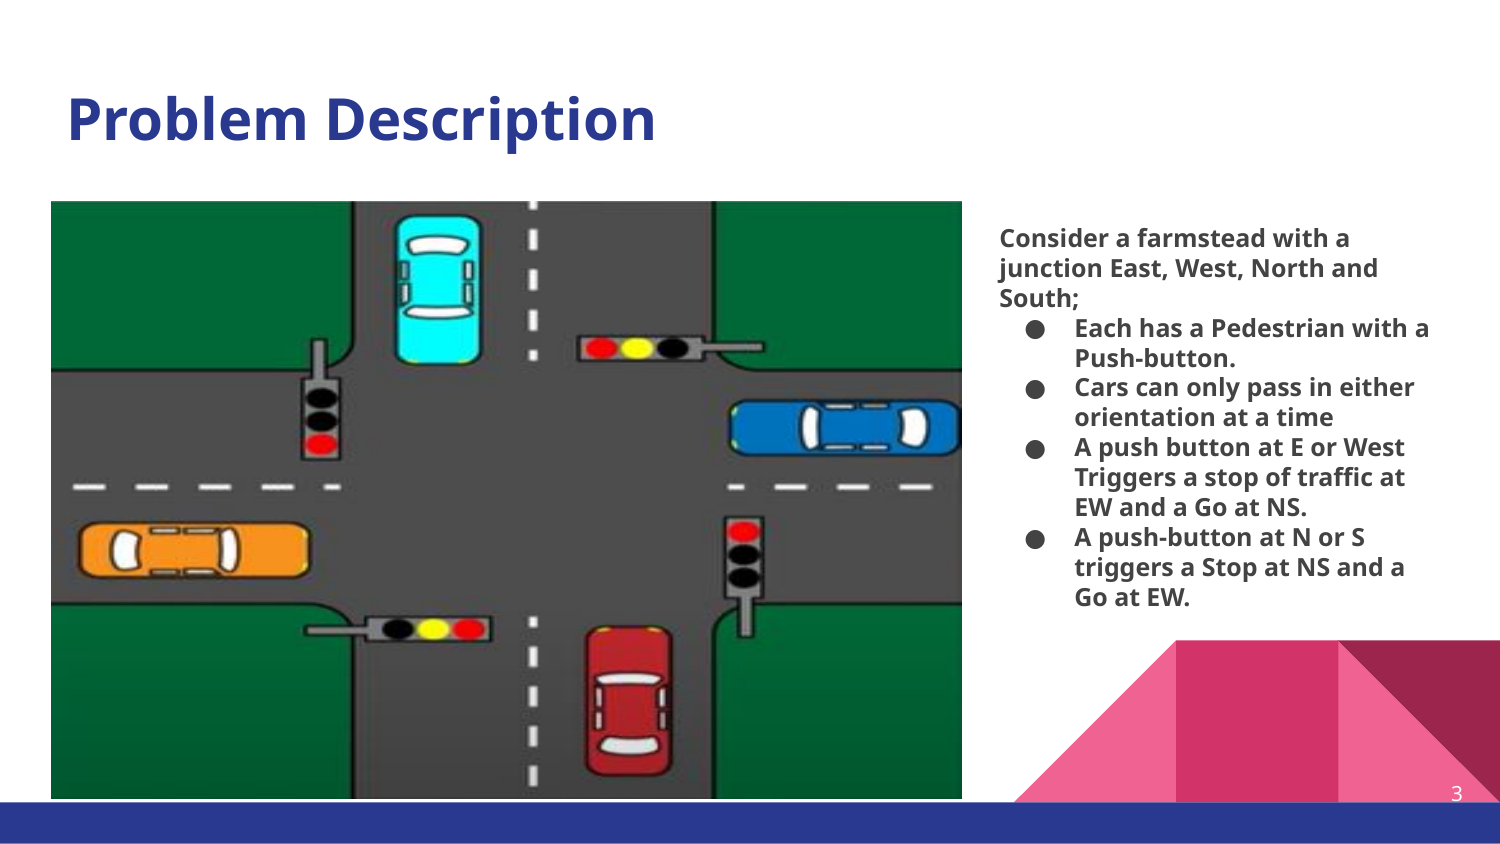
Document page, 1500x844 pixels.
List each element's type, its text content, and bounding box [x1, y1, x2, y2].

title Problem Description [51, 67, 1449, 167]
slide_number ‹#› [1387, 762, 1478, 828]
text_box Consider a farmstead with a junction East, West, North and South; Each has a Pedestrian with a Push-button. Cars can only pass in either orientation at a time A push button at E or West Triggers a stop of traffic at EW and a Go at NS. A push-button at N or S triggers a Stop at NS and a Go at EW. [984, 207, 1449, 672]
picture [50, 201, 962, 800]
